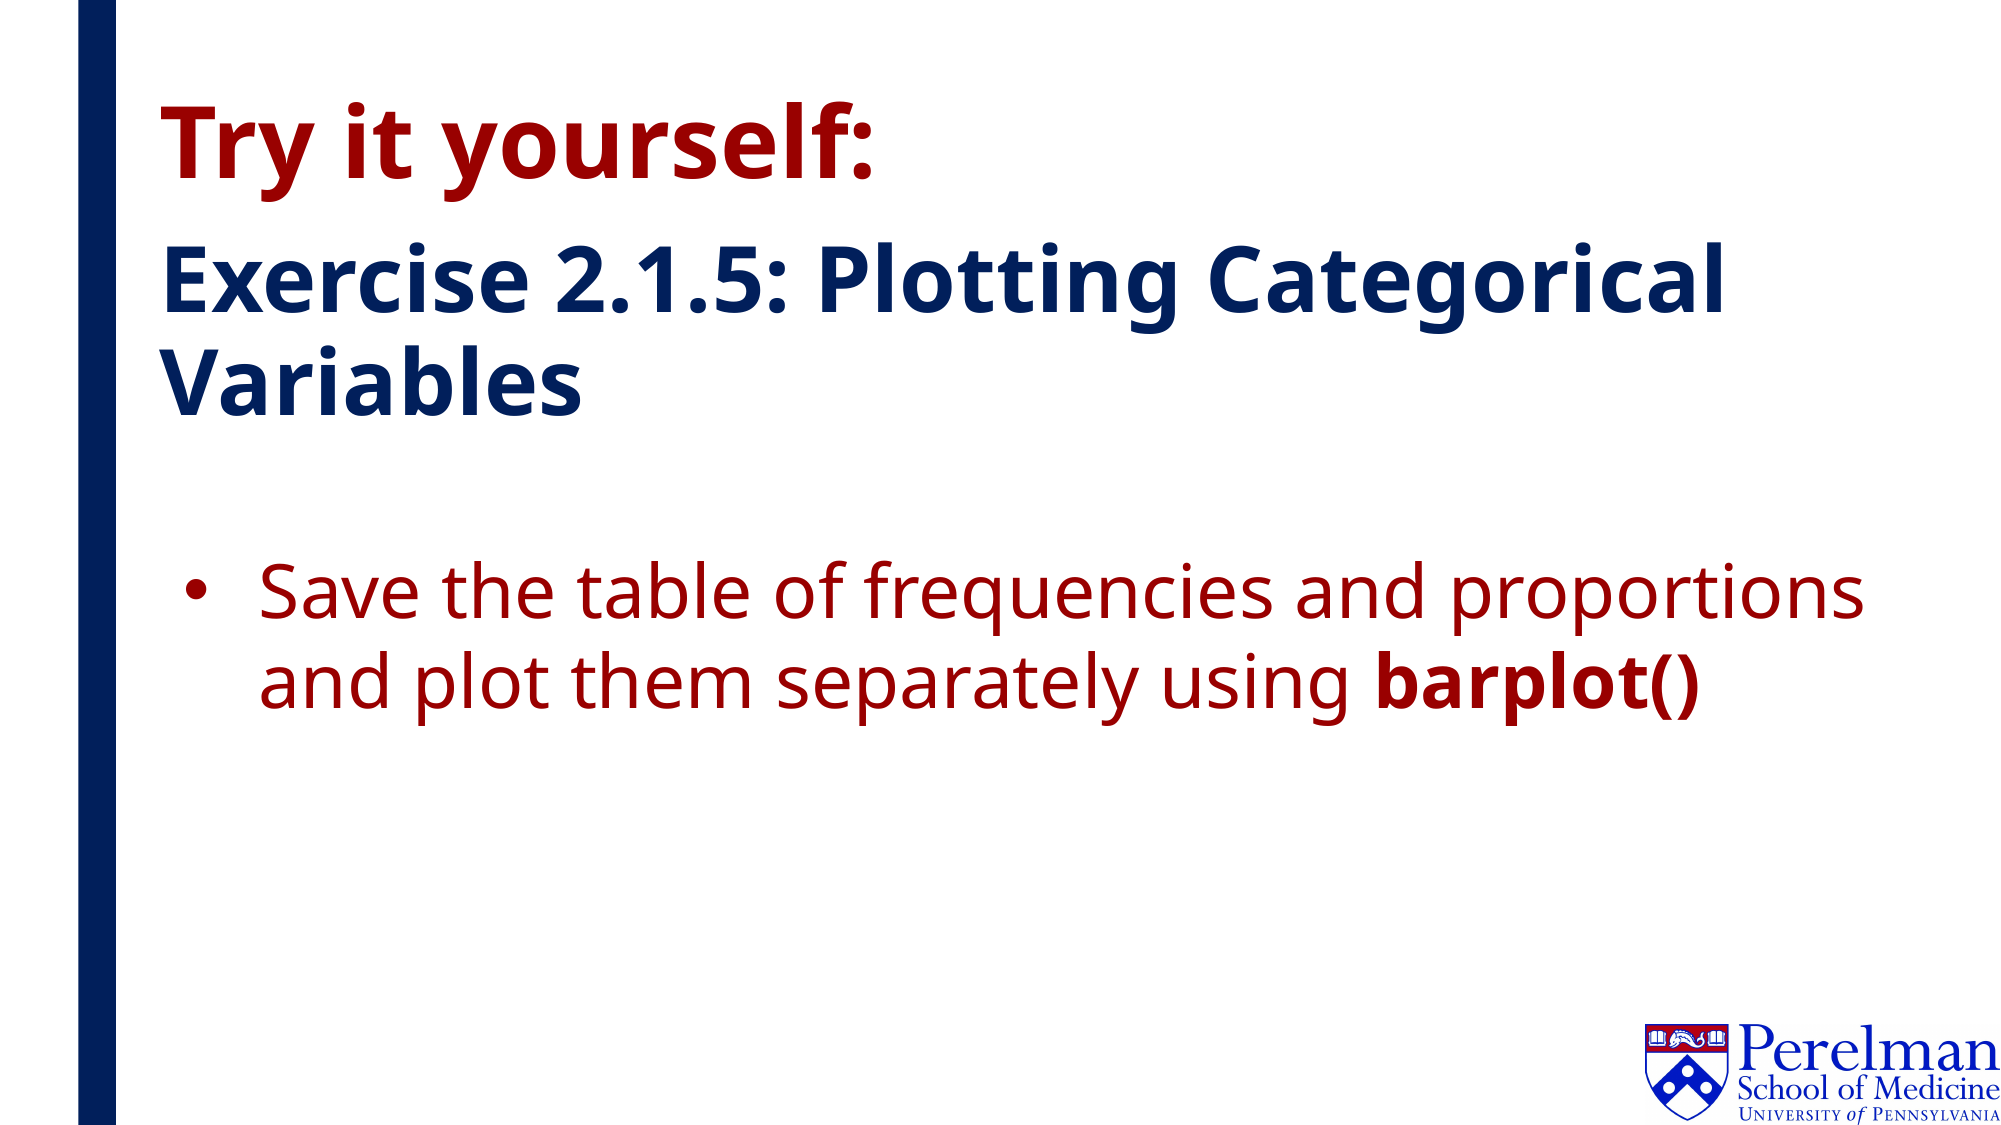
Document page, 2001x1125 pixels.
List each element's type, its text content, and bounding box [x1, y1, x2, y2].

list Exercise 2.1.5: Plotting Categorical Variables [145, 221, 1831, 485]
title Try it yourself: [145, 39, 1942, 254]
text_box Save the table of frequencies and proportions and plot them separately using barplot() [169, 456, 1942, 801]
picture [1645, 1024, 2000, 1125]
